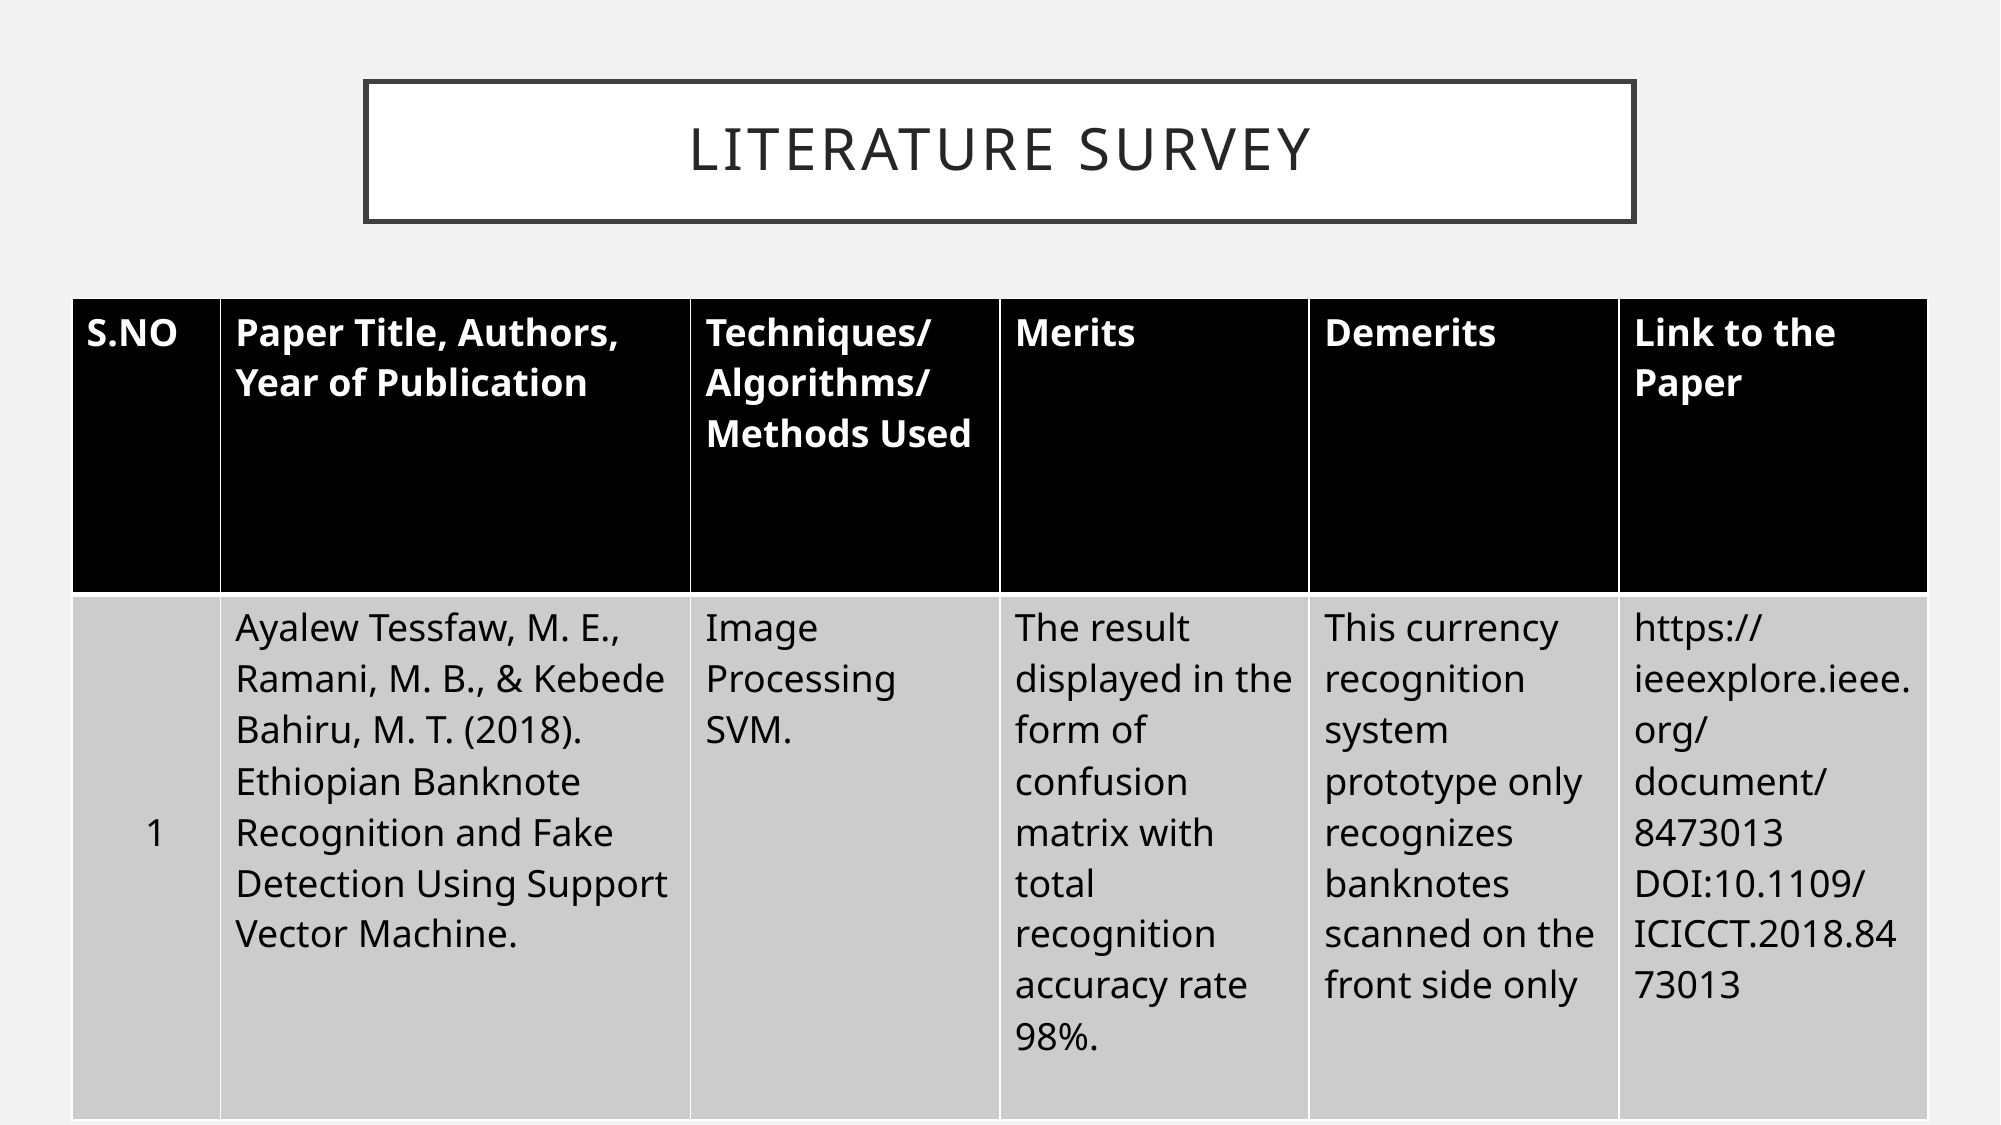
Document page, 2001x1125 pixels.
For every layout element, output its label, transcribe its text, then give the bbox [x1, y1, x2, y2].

table_header Link to the Paper [1620, 299, 1927, 592]
table_cell https://ieeexplore.ieee.org/document/8473013 DOI:10.1109/ICICCT.2018.8473013 [1620, 597, 1927, 1119]
table_cell Image Processing SVM. [691, 597, 999, 1119]
table_header S.NO [73, 299, 220, 592]
table_cell The result displayed in the form of confusion matrix with total recognition accuracy rate 98%. [1001, 597, 1308, 1119]
table_cell 1 [73, 597, 220, 1119]
table_header Merits [1001, 299, 1308, 592]
table_cell Ayalew Tessfaw, M. E., Ramani, M. B., & Kebede Bahiru, M. T. (2018). Ethiopian Banknote Recognition and Fake Detection Using Support Vector Machine. [221, 597, 690, 1119]
table_header Demerits [1310, 299, 1618, 592]
table_cell This currency recognition system prototype only recognizes banknotes scanned on the front side only [1310, 597, 1618, 1119]
table_header Techniques/ Algorithms/ Methods Used [691, 299, 999, 592]
title LITERATURE SURVEY [363, 79, 1637, 224]
table_header Paper Title, Authors, Year of Publication [221, 299, 690, 592]
